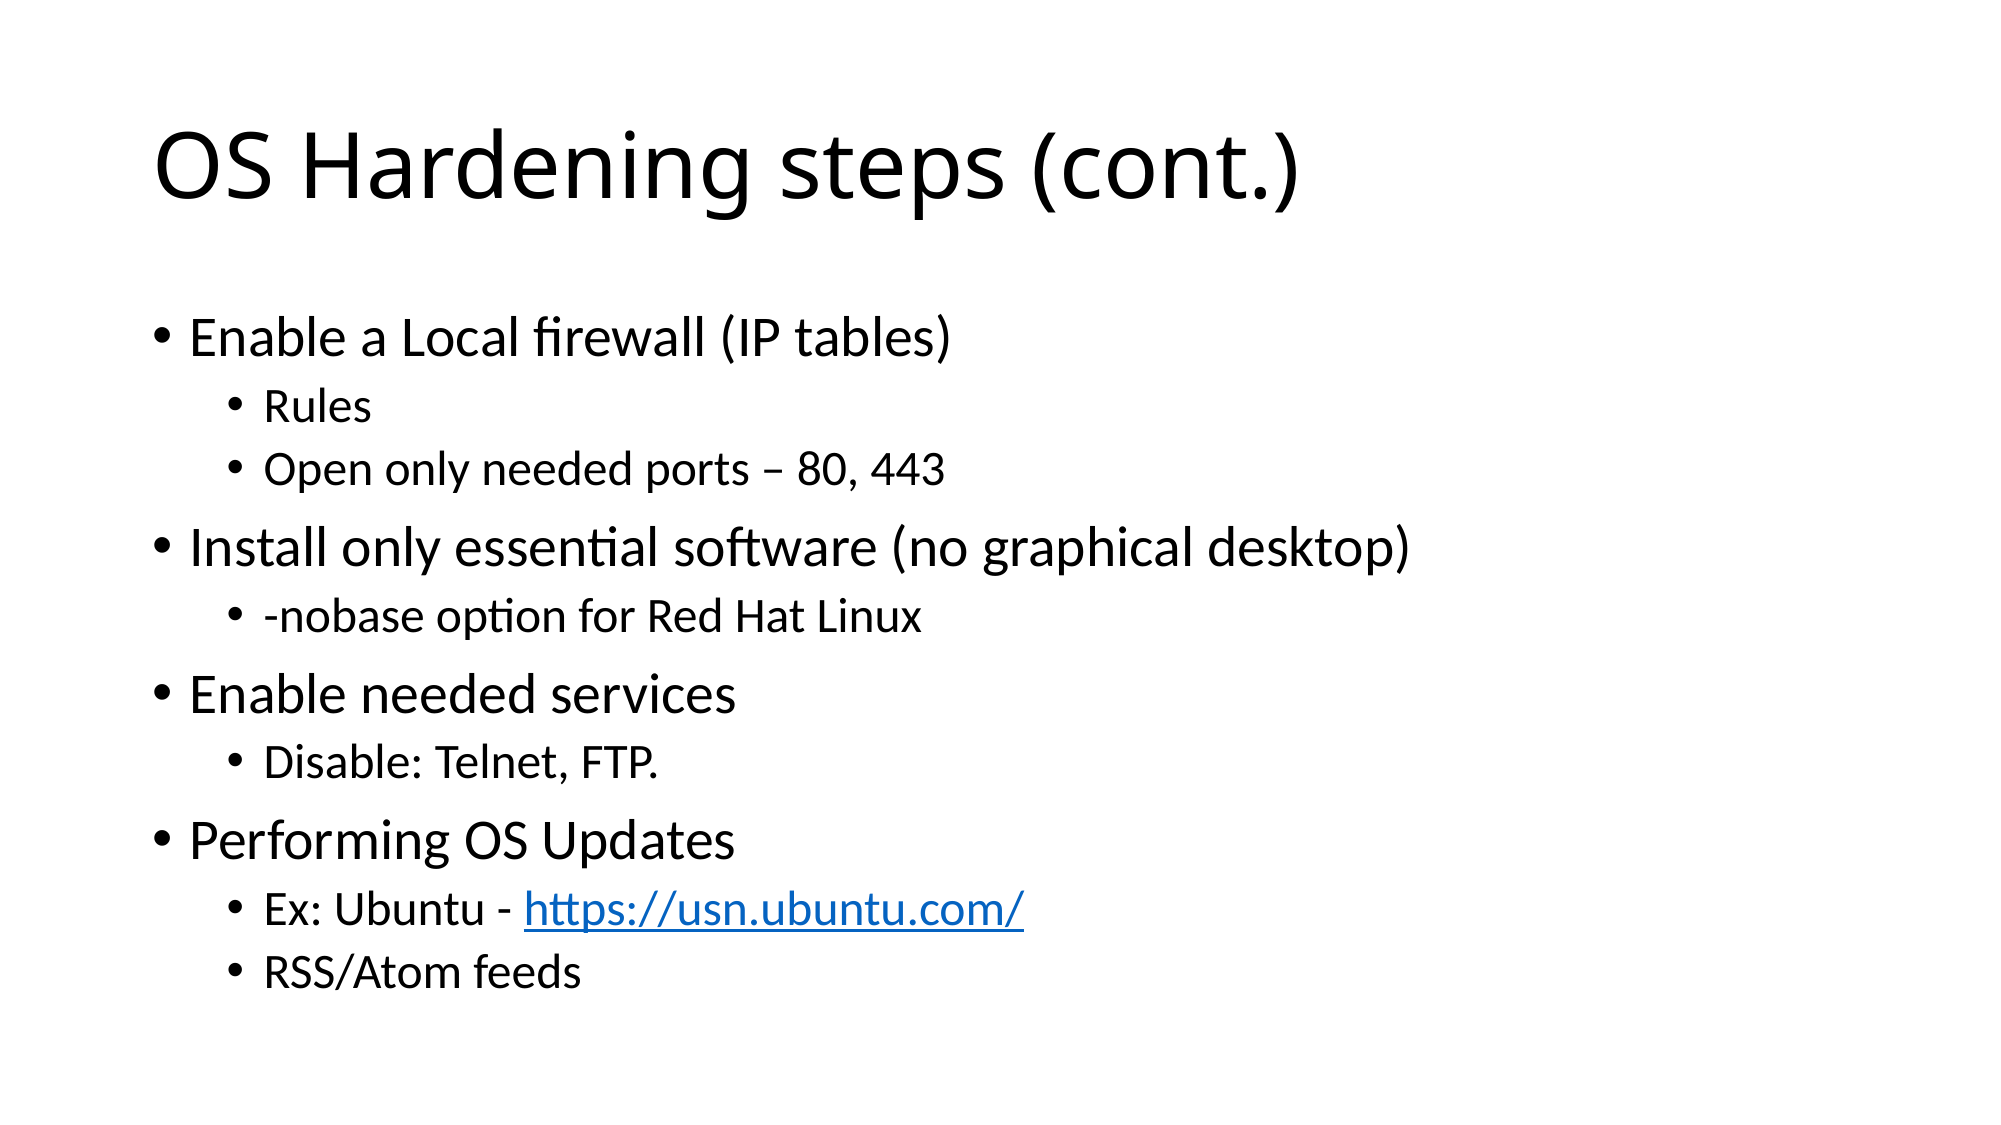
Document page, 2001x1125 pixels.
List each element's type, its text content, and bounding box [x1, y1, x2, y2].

title OS Hardening steps (cont.) [137, 59, 1863, 278]
list Enable a Local firewall (IP tables) Rules Open only needed ports – 80, 443 Install only essential software (no graphical desktop) -nobase option for Red Hat Linux Enable needed services Disable: Telnet, FTP. Performing OS Updates Ex: Ubuntu - https://usn.ubuntu.com/ RSS/Atom feeds [137, 299, 1863, 1014]
